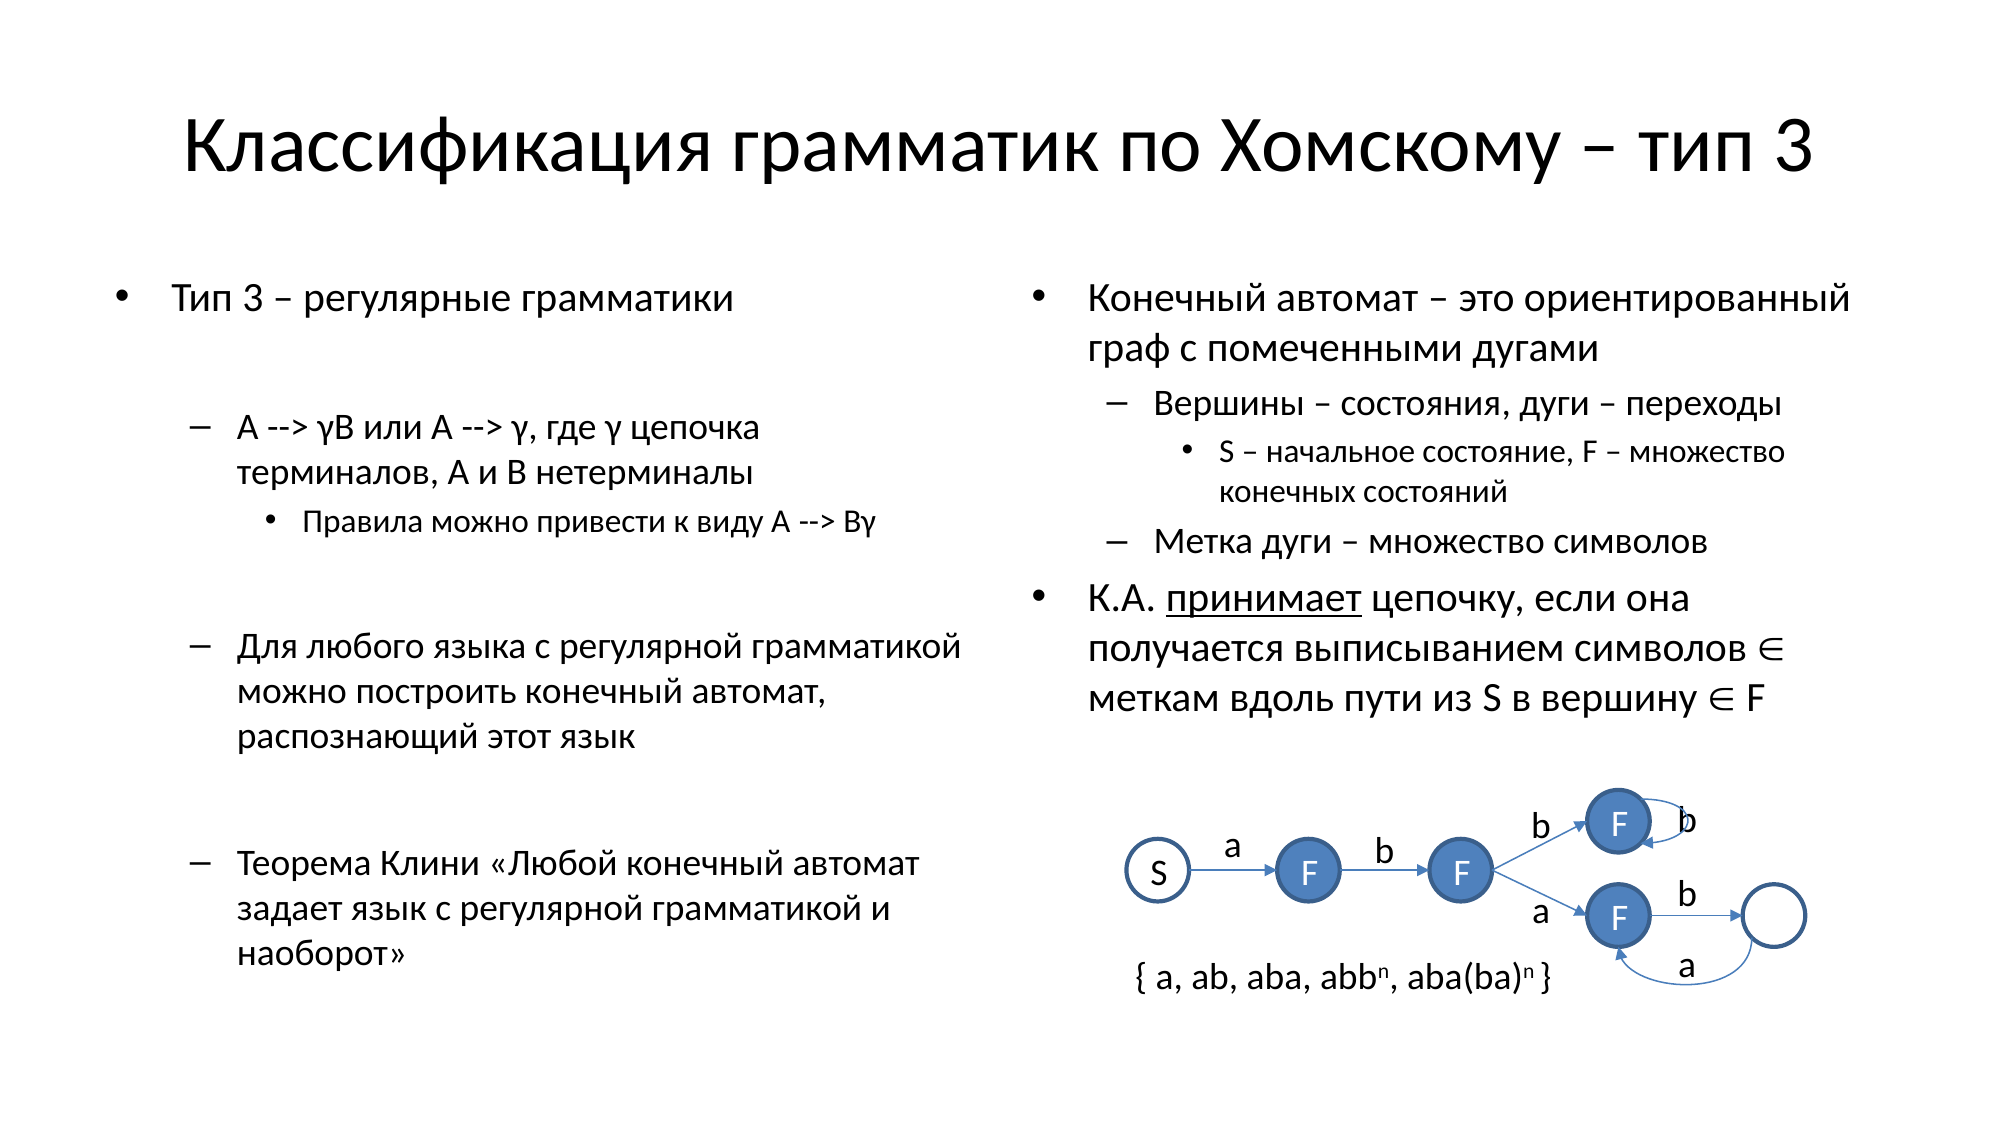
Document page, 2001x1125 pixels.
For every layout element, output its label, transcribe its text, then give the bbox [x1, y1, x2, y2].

list Конечный автомат – это ориентированный граф с помеченными дугами Вершины – состояния, дуги – переходы S – начальное состояние, F – множество конечных состояний Метка дуги – множество символов К.А. принимает цепочку, если она получается выписыванием символов  меткам вдоль пути из S в вершину  F [1016, 262, 1900, 1005]
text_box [1111, 786, 1806, 1006]
list Тип 3 – регулярные грамматики A --> γB или A --> γ, где γ цепочка терминалов, А и В нетерминалы Правила можно привести к виду A --> Bγ Для любого языка с регулярной грамматикой можно построить конечный автомат, распознающий этот язык Теорема Клини «Любой конечный автомат задает язык с регулярной грамматикой и наоборот» [99, 262, 984, 1005]
title Классификация грамматик по Хомскому – тип 3 [99, 45, 1900, 233]
